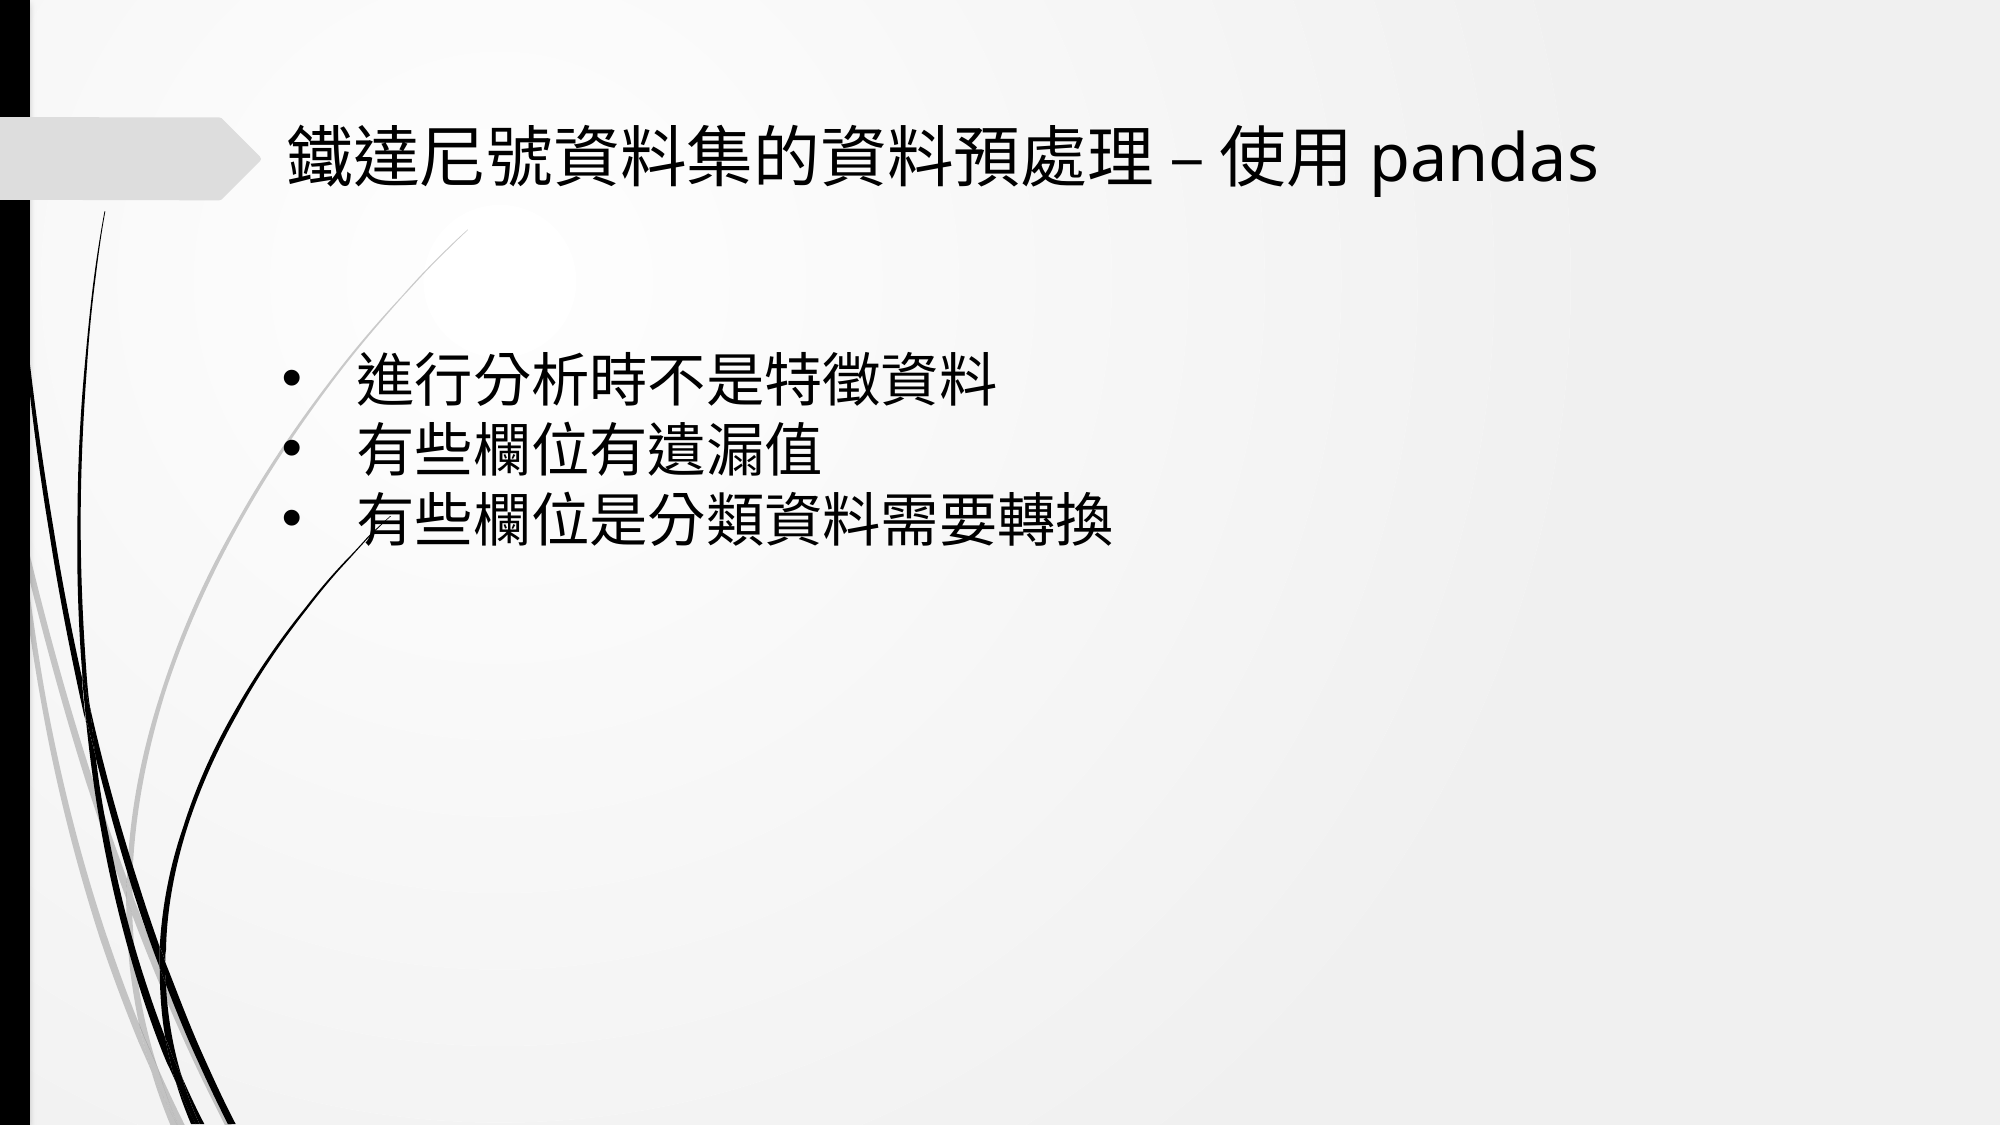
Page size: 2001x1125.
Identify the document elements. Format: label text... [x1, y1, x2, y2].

text_box 鐵達尼號資料集的資料預處理 – 使用pandas [271, 107, 1615, 203]
text_box 進行分析時不是特徵資料 有些欄位有遺漏值 有些欄位是分類資料需要轉換 [266, 335, 1129, 560]
